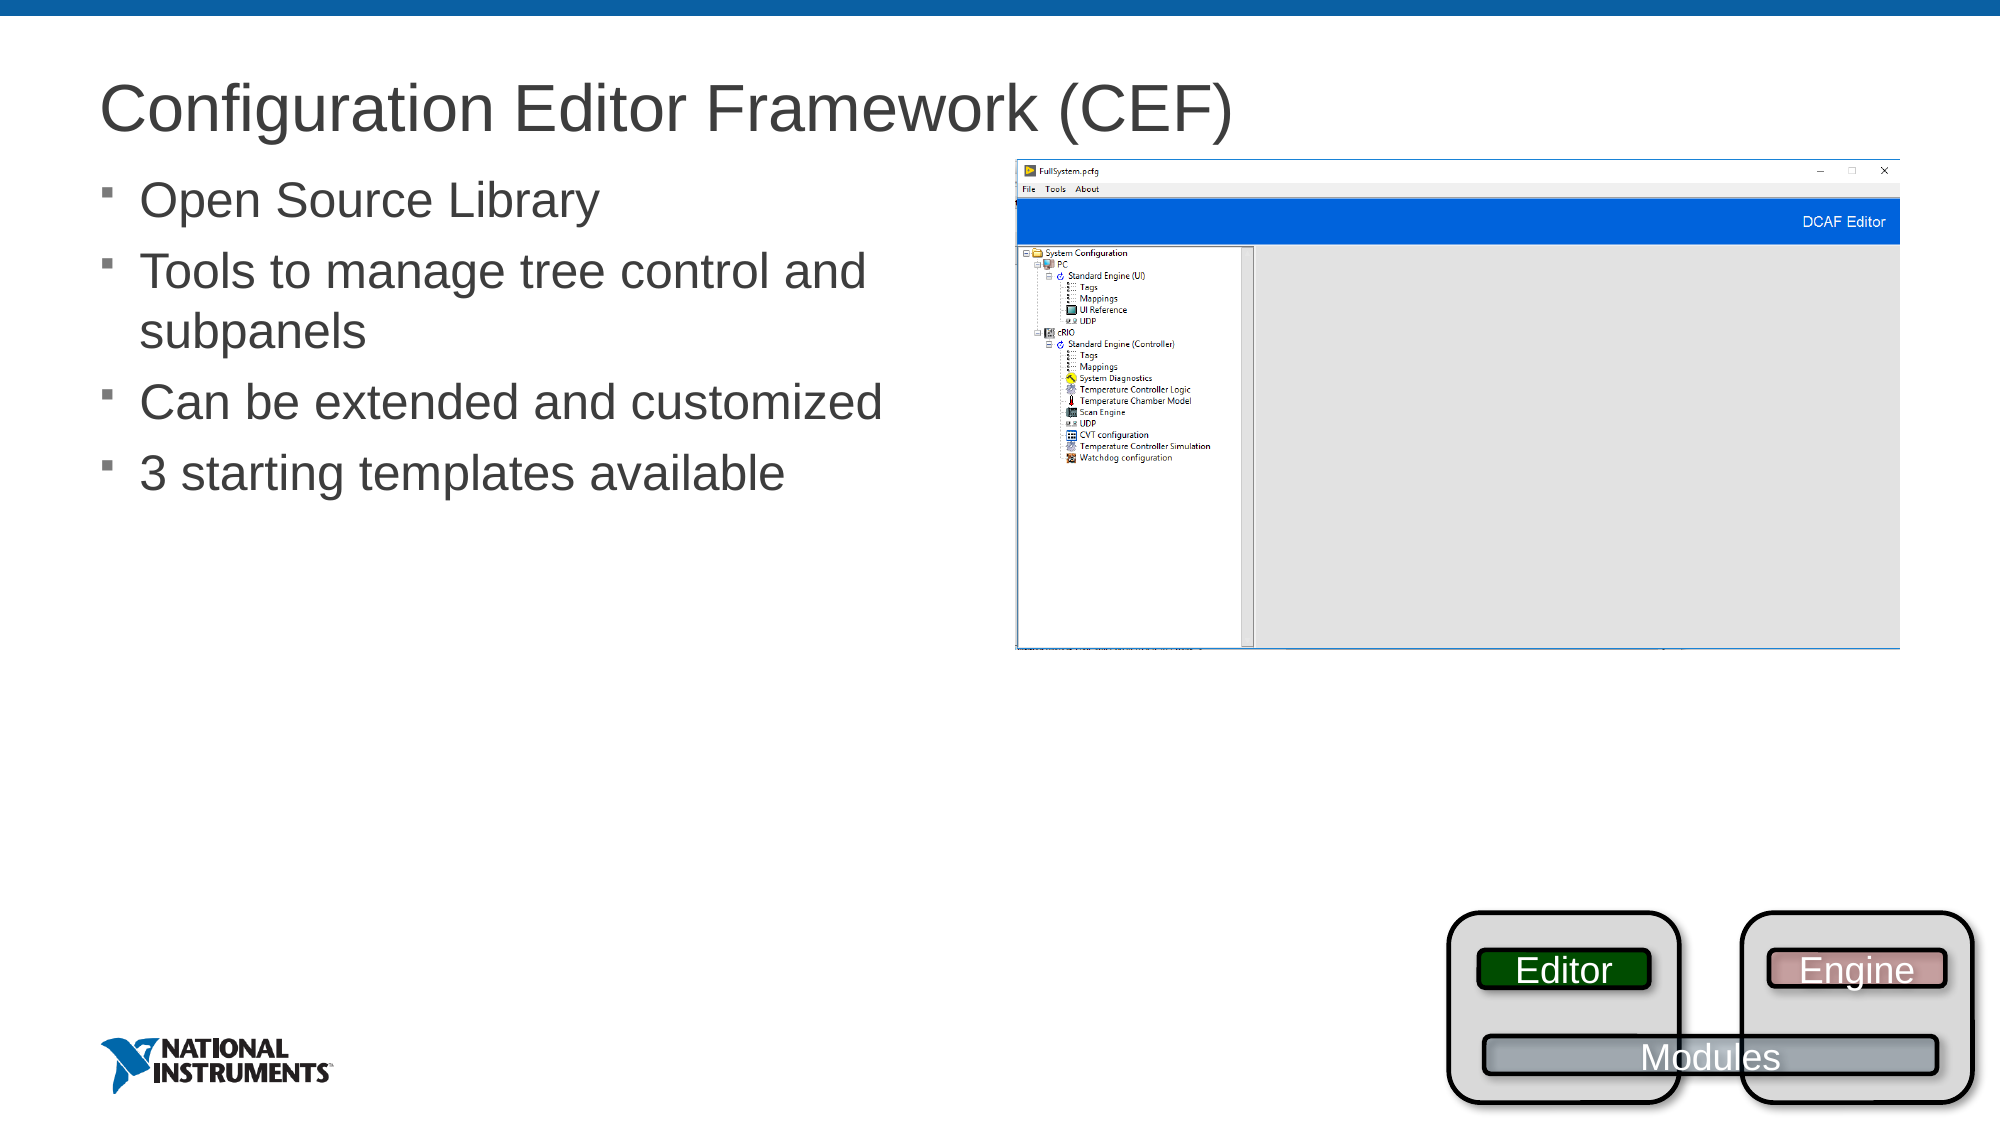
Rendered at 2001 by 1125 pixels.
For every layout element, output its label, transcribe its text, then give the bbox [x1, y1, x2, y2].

title Configuration Editor Framework (CEF) [99, 60, 1900, 160]
text_box [1741, 912, 1973, 1104]
text_box Editor [1478, 949, 1650, 989]
text_box Engine [1768, 949, 1946, 987]
text_box [1448, 912, 1680, 1104]
list Open Source Library Tools to manage tree control and subpanels Can be extended and customized 3 starting templates available [99, 159, 984, 1014]
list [1015, 159, 1900, 650]
text_box Modules [1483, 1035, 1938, 1075]
